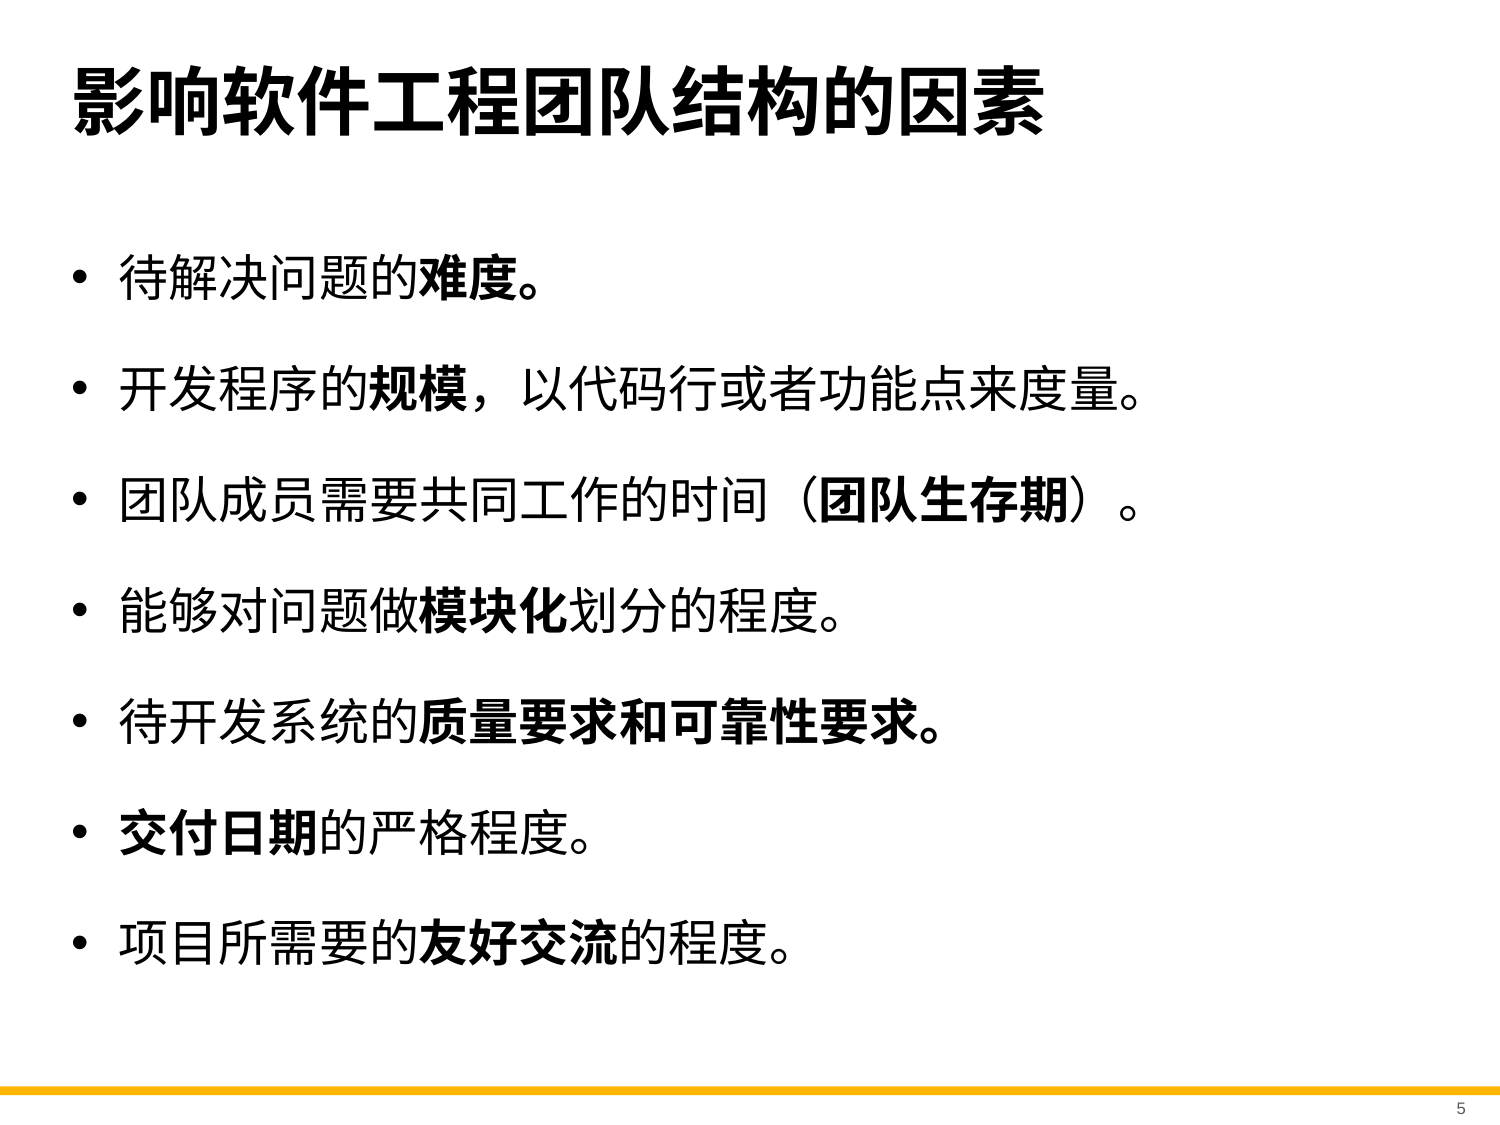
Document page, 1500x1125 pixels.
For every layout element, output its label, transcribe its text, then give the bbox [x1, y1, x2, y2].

list 待解决问题的难度。 开发程序的规模，以代码行或者功能点来度量。 团队成员需要共同工作的时间（团队生存期）。 能够对问题做模块化划分的程度。 待开发系统的质量要求和可靠性要求。 交付日期的严格程度。 项目所需要的友好交流的程度。 [56, 209, 1444, 1025]
slide_number 5 [1415, 1094, 1474, 1122]
title 影响软件工程团队结构的因素 [56, 50, 1444, 162]
